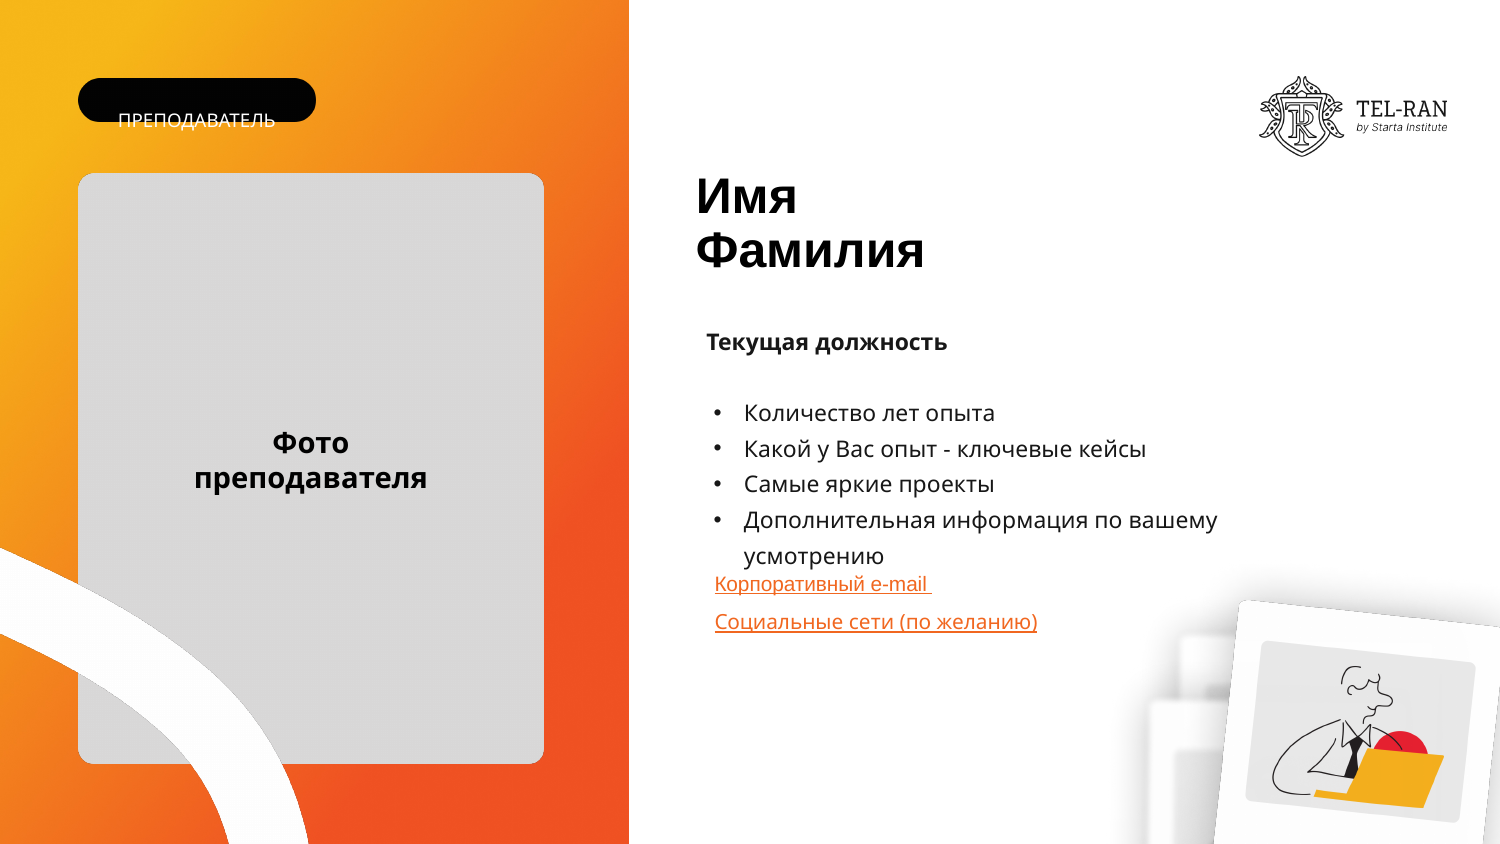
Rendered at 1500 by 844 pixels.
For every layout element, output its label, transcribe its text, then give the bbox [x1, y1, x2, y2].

text_box [653, 173, 1447, 675]
picture [0, 0, 630, 844]
text_box Корпоративный e-mail Социальные сети (по желанию) [711, 555, 1092, 637]
text_box Имя Фамилия [695, 170, 1320, 232]
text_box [1097, 548, 1500, 844]
picture [1259, 76, 1447, 157]
text_box Текущая должность Количество лет опыта Какой у Вас опыт - ключевые кейсы Самые яркие проекты Дополнительная информация по вашему усмотрению [706, 319, 1331, 552]
